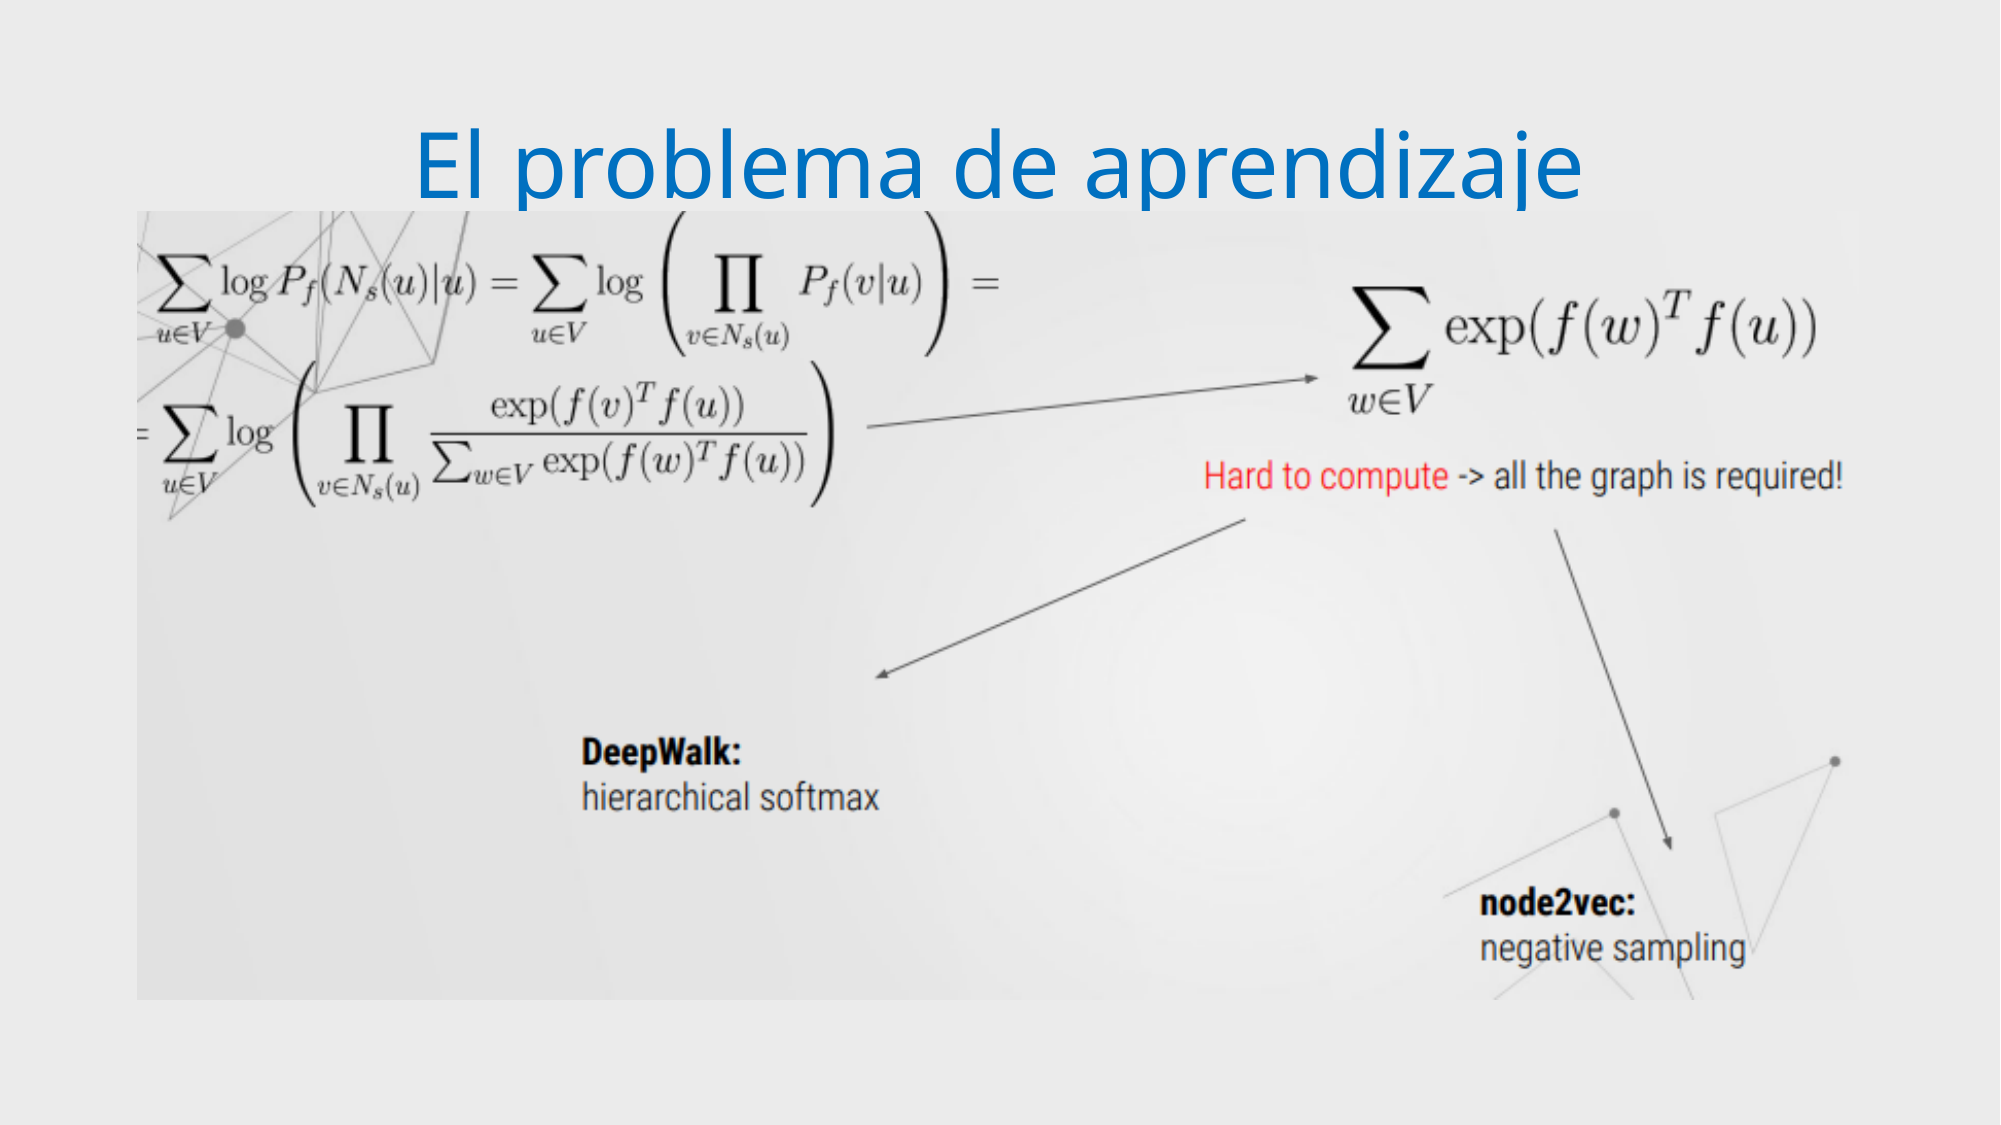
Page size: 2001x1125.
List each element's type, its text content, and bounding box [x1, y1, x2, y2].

picture [137, 211, 1859, 1000]
title El problema de aprendizaje [137, 59, 1863, 278]
